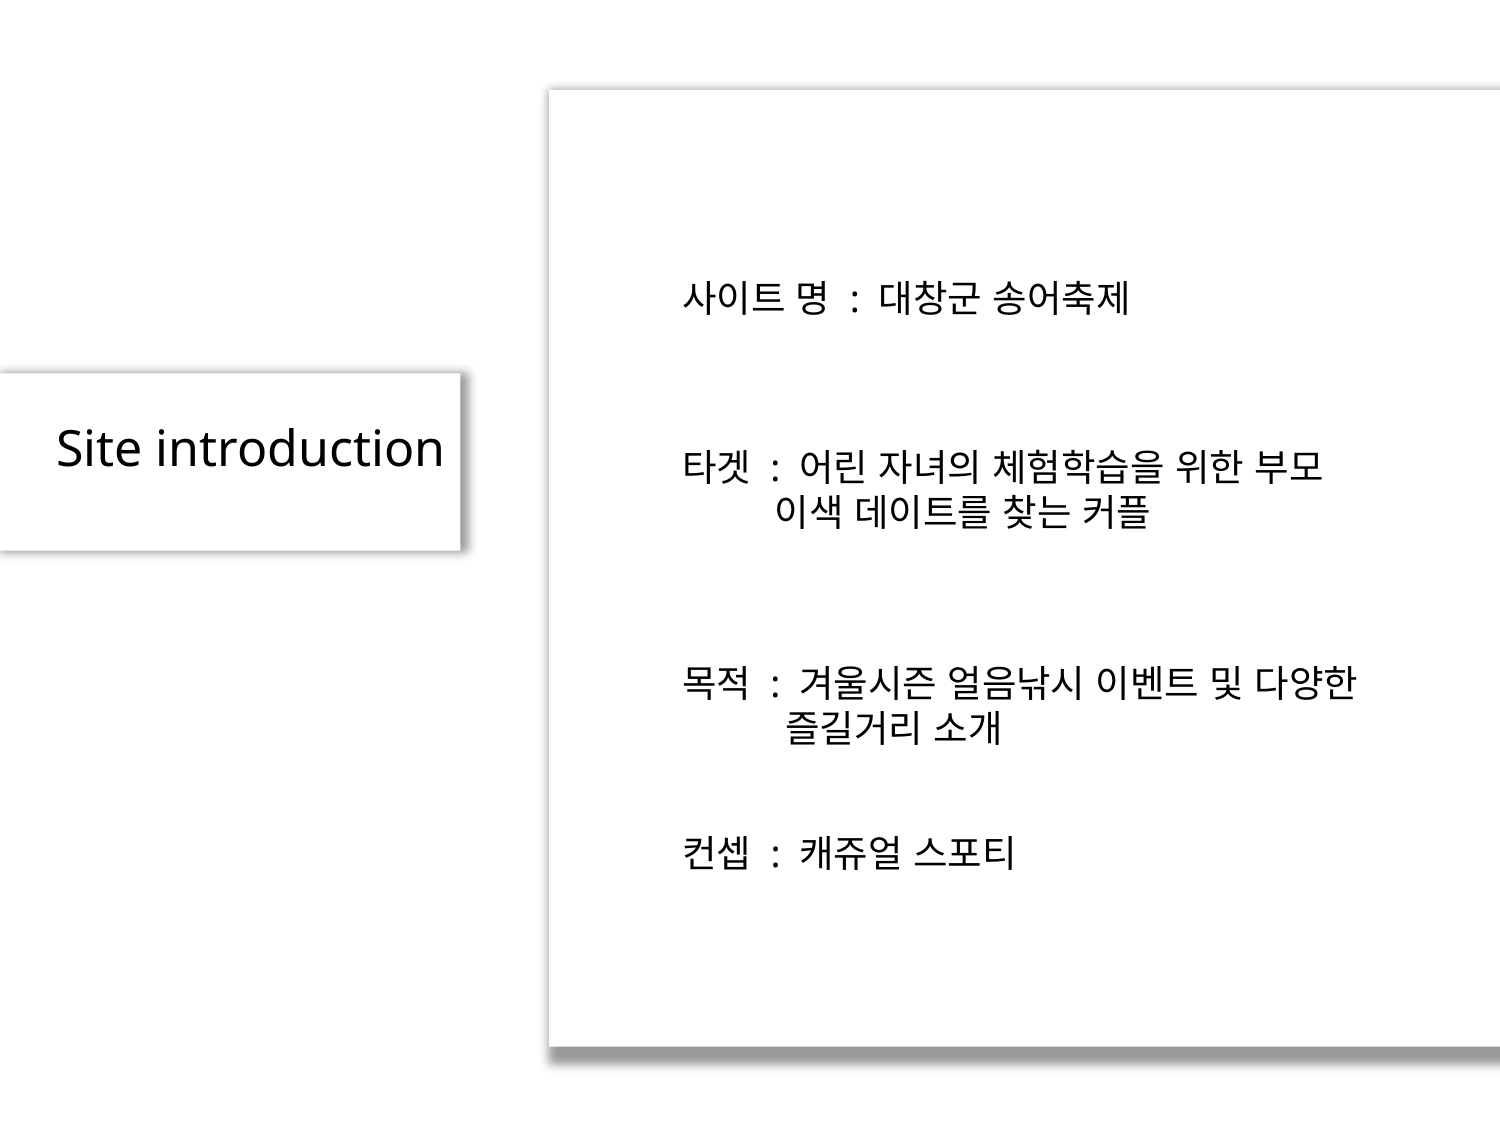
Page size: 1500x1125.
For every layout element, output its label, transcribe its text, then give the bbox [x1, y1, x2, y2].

text_box 타겟 : 어린 자녀의 체험학습을 위한 부모 이색 데이트를 찾는 커플 [667, 391, 1500, 587]
text_box [0, 371, 462, 553]
text_box 컨셉 : 캐쥬얼 스포티 [667, 822, 1376, 882]
text_box 사이트 명 : 대창군 송어축제 [667, 267, 1495, 327]
text_box Site introduction [41, 408, 540, 484]
text_box 목적 : 겨울시즌 얼음낚시 이벤트 및 다양한 즐길거리 소개 [667, 652, 1500, 758]
text_box [547, 88, 1500, 1049]
